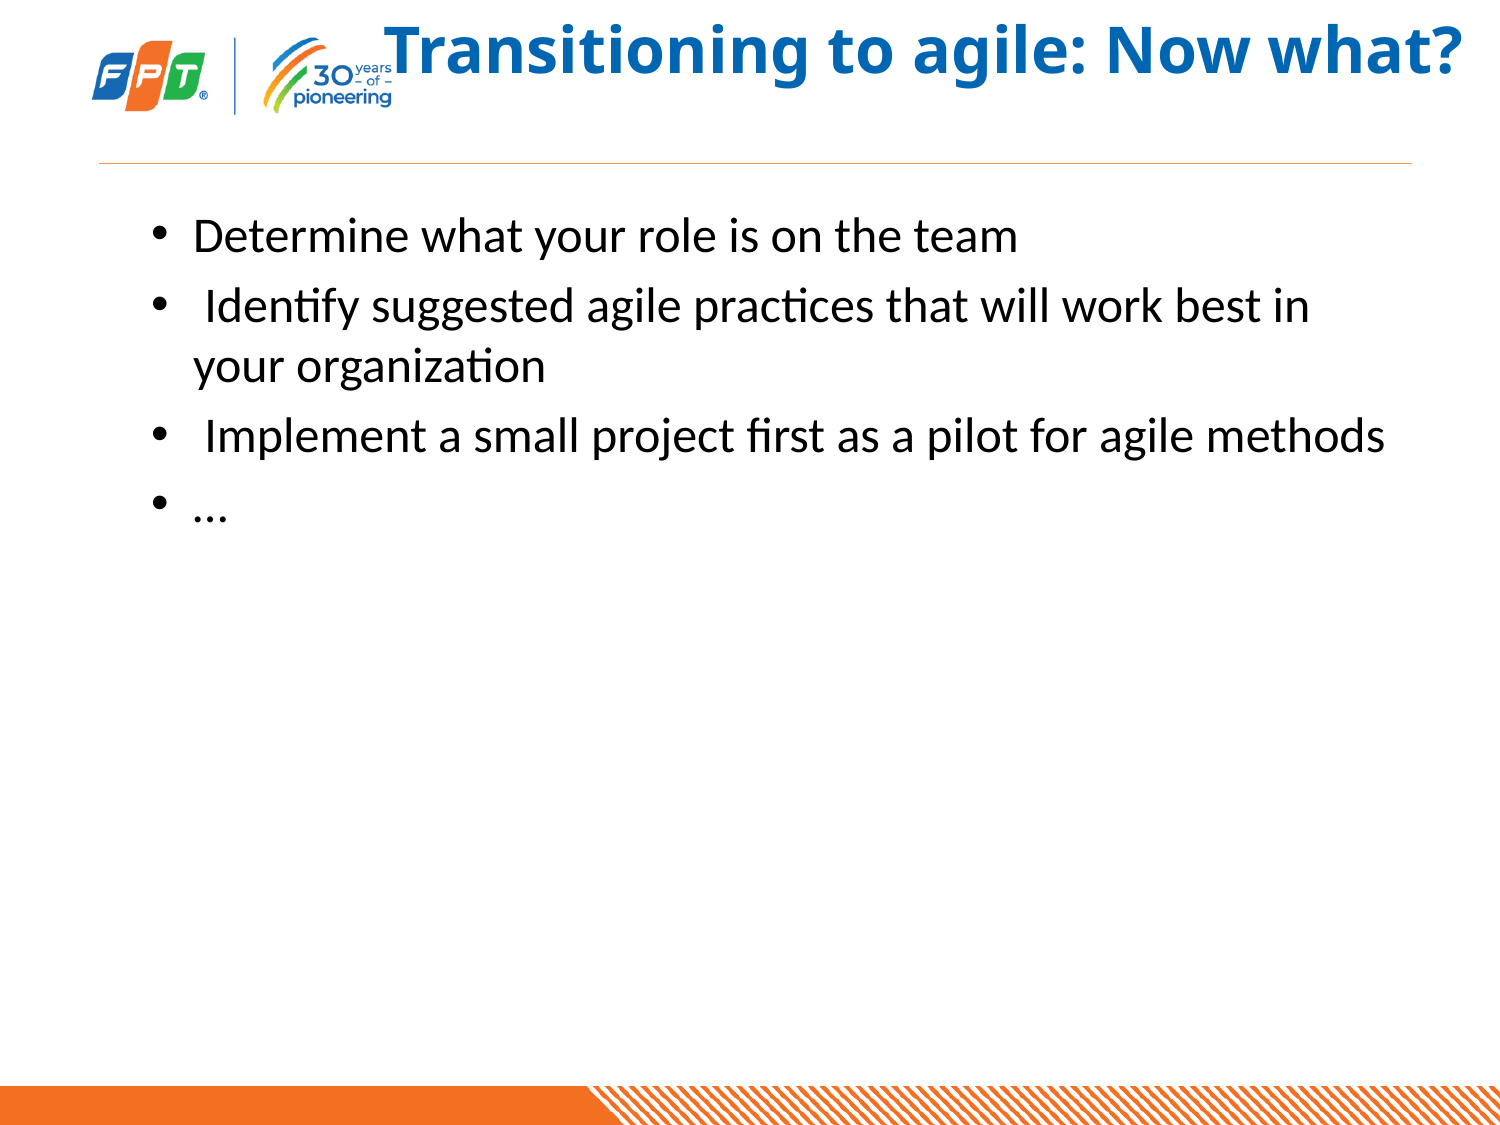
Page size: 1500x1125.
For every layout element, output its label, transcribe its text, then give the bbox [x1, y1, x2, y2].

picture [0, 1086, 1500, 1125]
picture [56, 6, 365, 146]
title Transitioning to agile: Now what? [365, 1, 1483, 175]
list Determine what your role is on the team Identify suggested agile practices that will work best in your organization Implement a small project first as a pilot for agile methods … [136, 195, 1412, 968]
